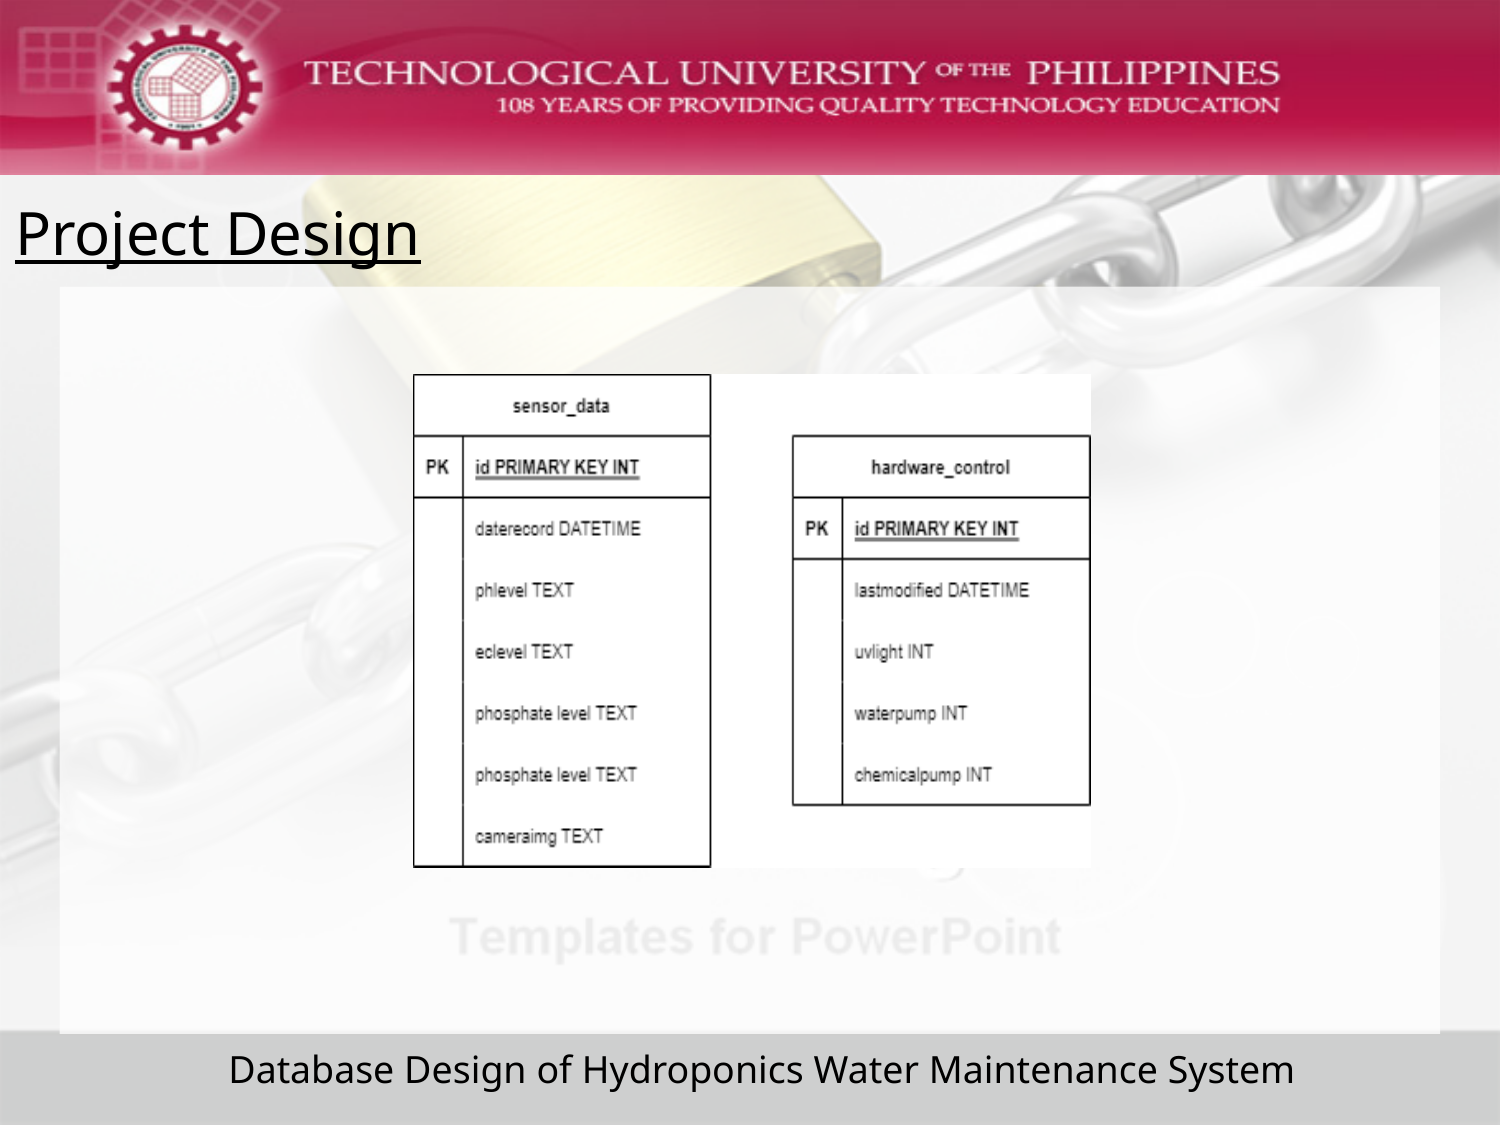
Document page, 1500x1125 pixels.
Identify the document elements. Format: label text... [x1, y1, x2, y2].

text_box Database Design of Hydroponics Water Maintenance System [213, 1038, 1311, 1099]
text_box [58, 284, 1442, 1036]
picture [0, 0, 1500, 175]
picture [413, 374, 1091, 869]
title Project Design [0, 187, 1350, 275]
